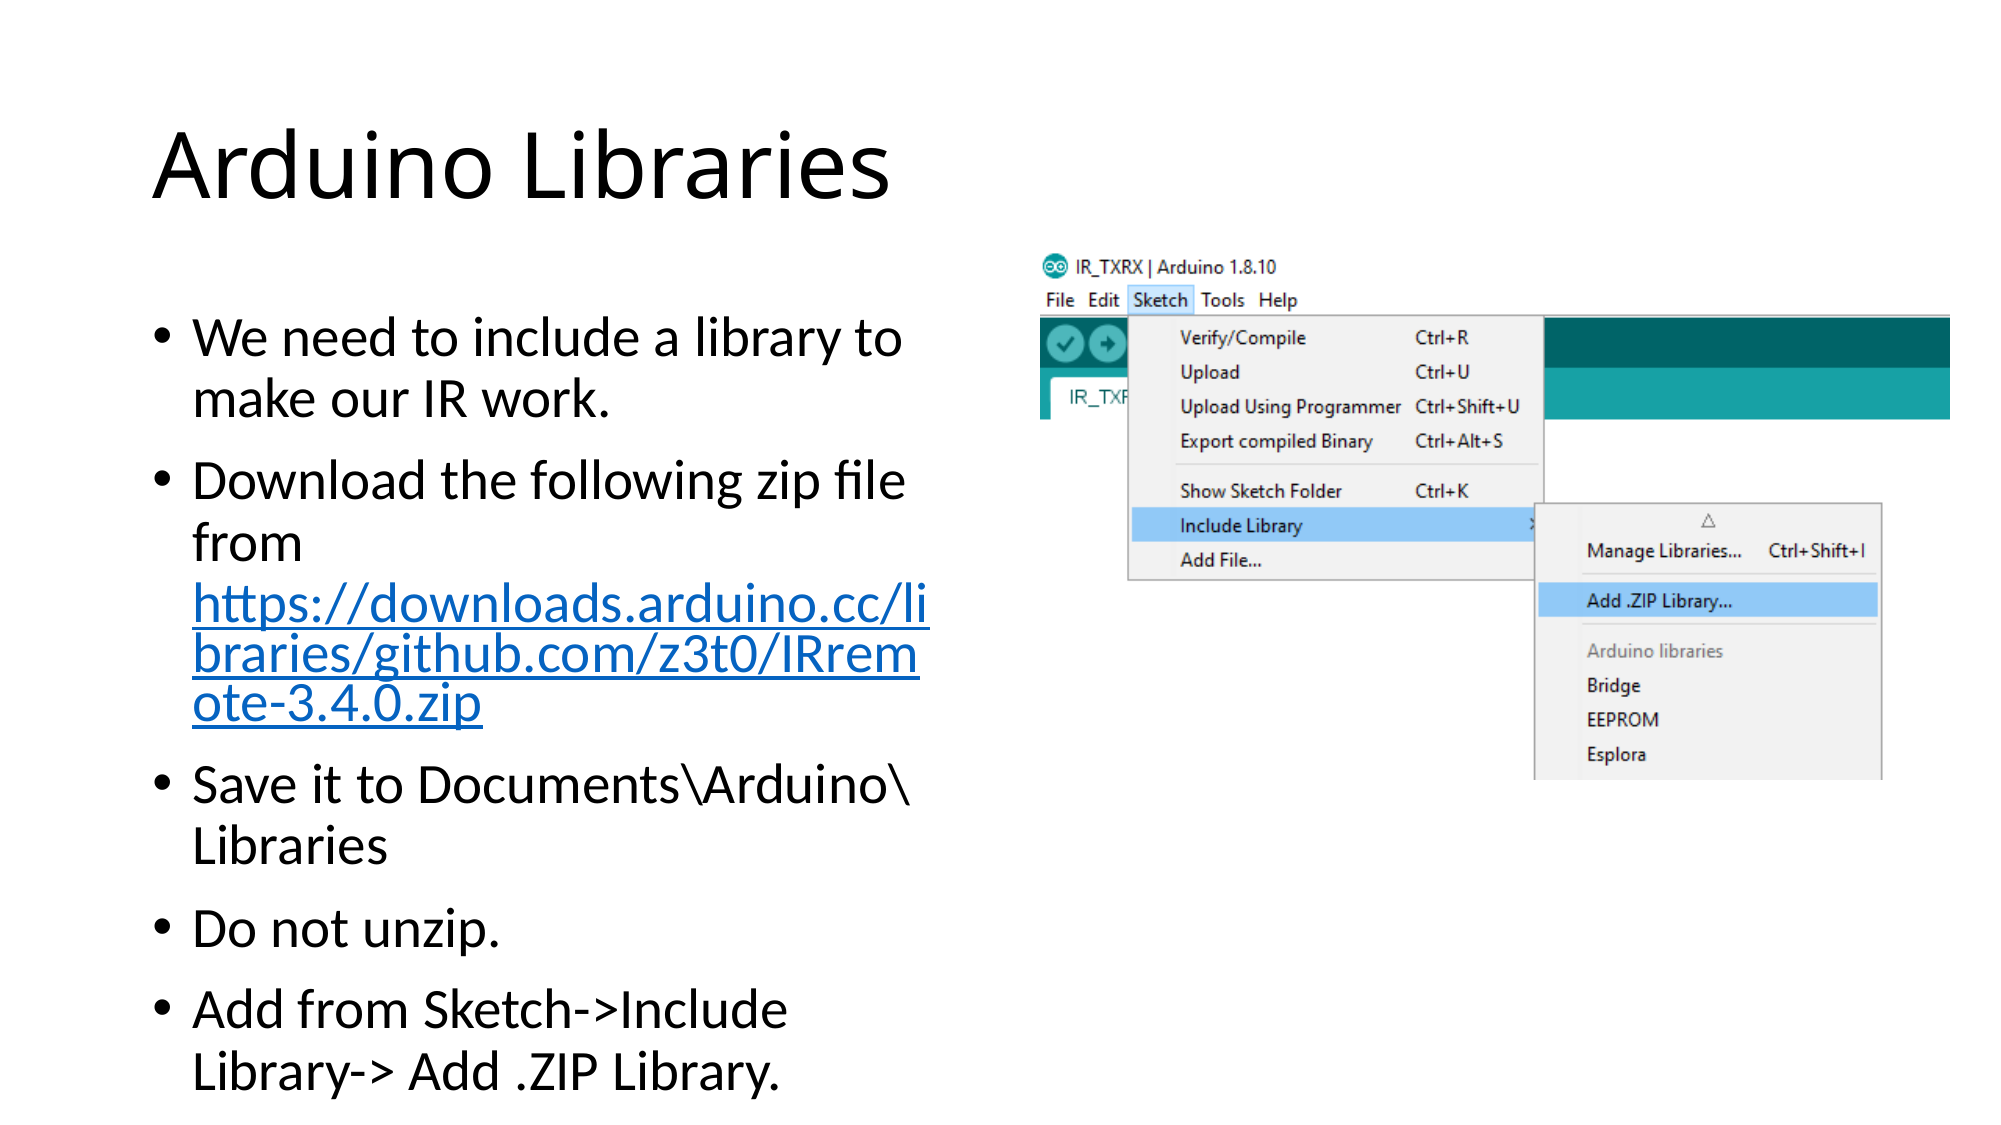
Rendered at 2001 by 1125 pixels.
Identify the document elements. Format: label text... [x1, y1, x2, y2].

list We need to include a library to make our IR work. Download the following zip file from https://downloads.arduino.cc/libraries/github.com/z3t0/IRremote-3.4.0.zip Save it to Documents\Arduino\Libraries Do not unzip. Add from Sketch->Include Library-> Add .ZIP Library. [137, 299, 942, 1014]
title Arduino Libraries [137, 59, 1863, 278]
picture [1040, 249, 1950, 780]
